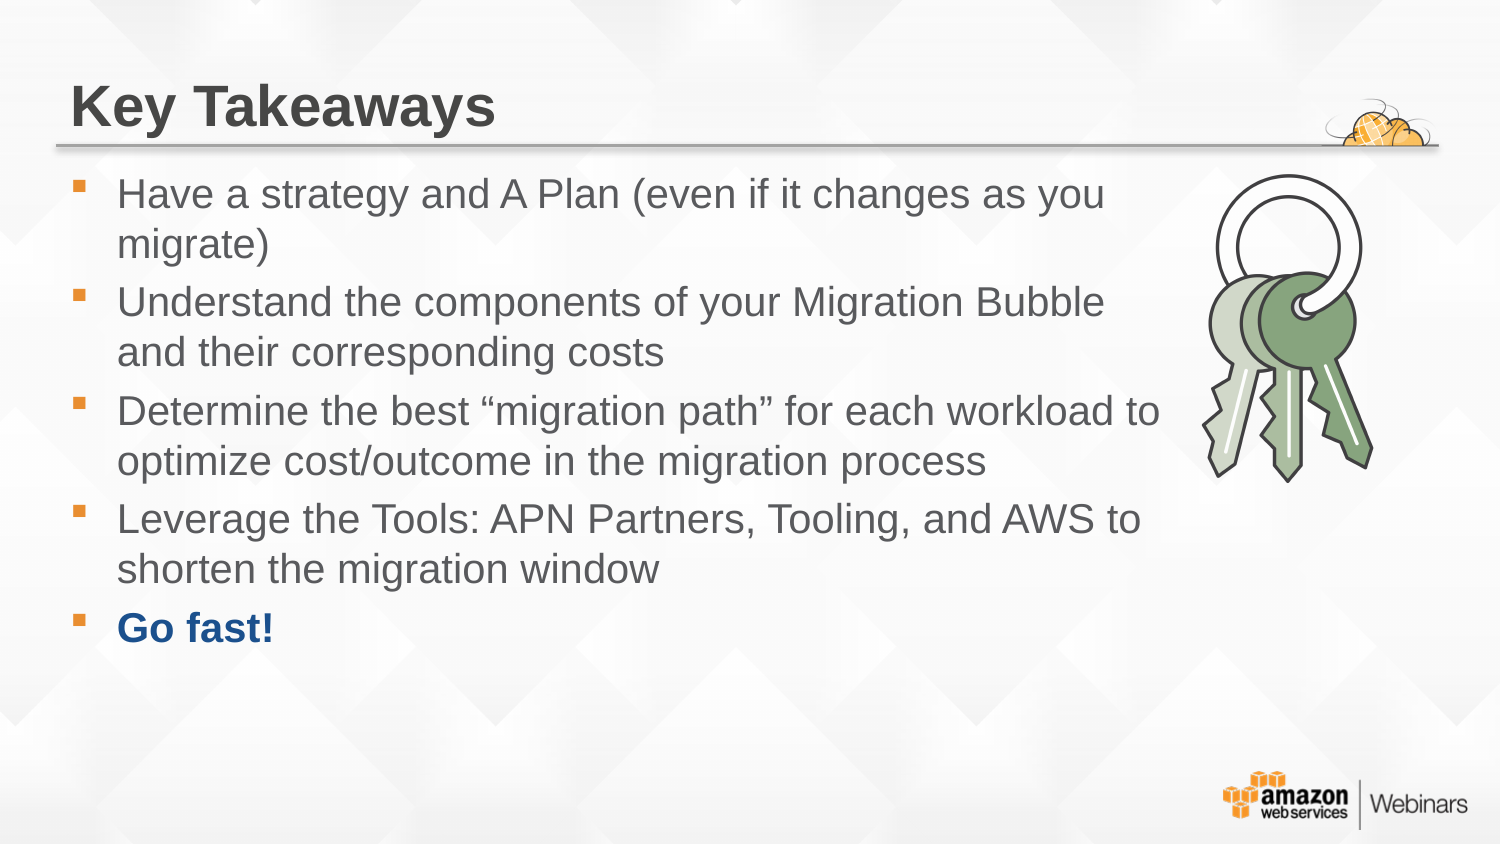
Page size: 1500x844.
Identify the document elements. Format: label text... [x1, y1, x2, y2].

picture [0, 0, 1500, 844]
title Key Takeaways [55, 18, 1402, 146]
text_box Have a strategy and A Plan (even if it changes as you migrate) Understand the components of your Migration Bubble and their corresponding costs Determine the best “migration path” for each workload to optimize cost/outcome in the migration process Leverage the Tools: APN Partners, Tooling, and AWS to shorten the migration window Go fast! [55, 159, 1198, 658]
